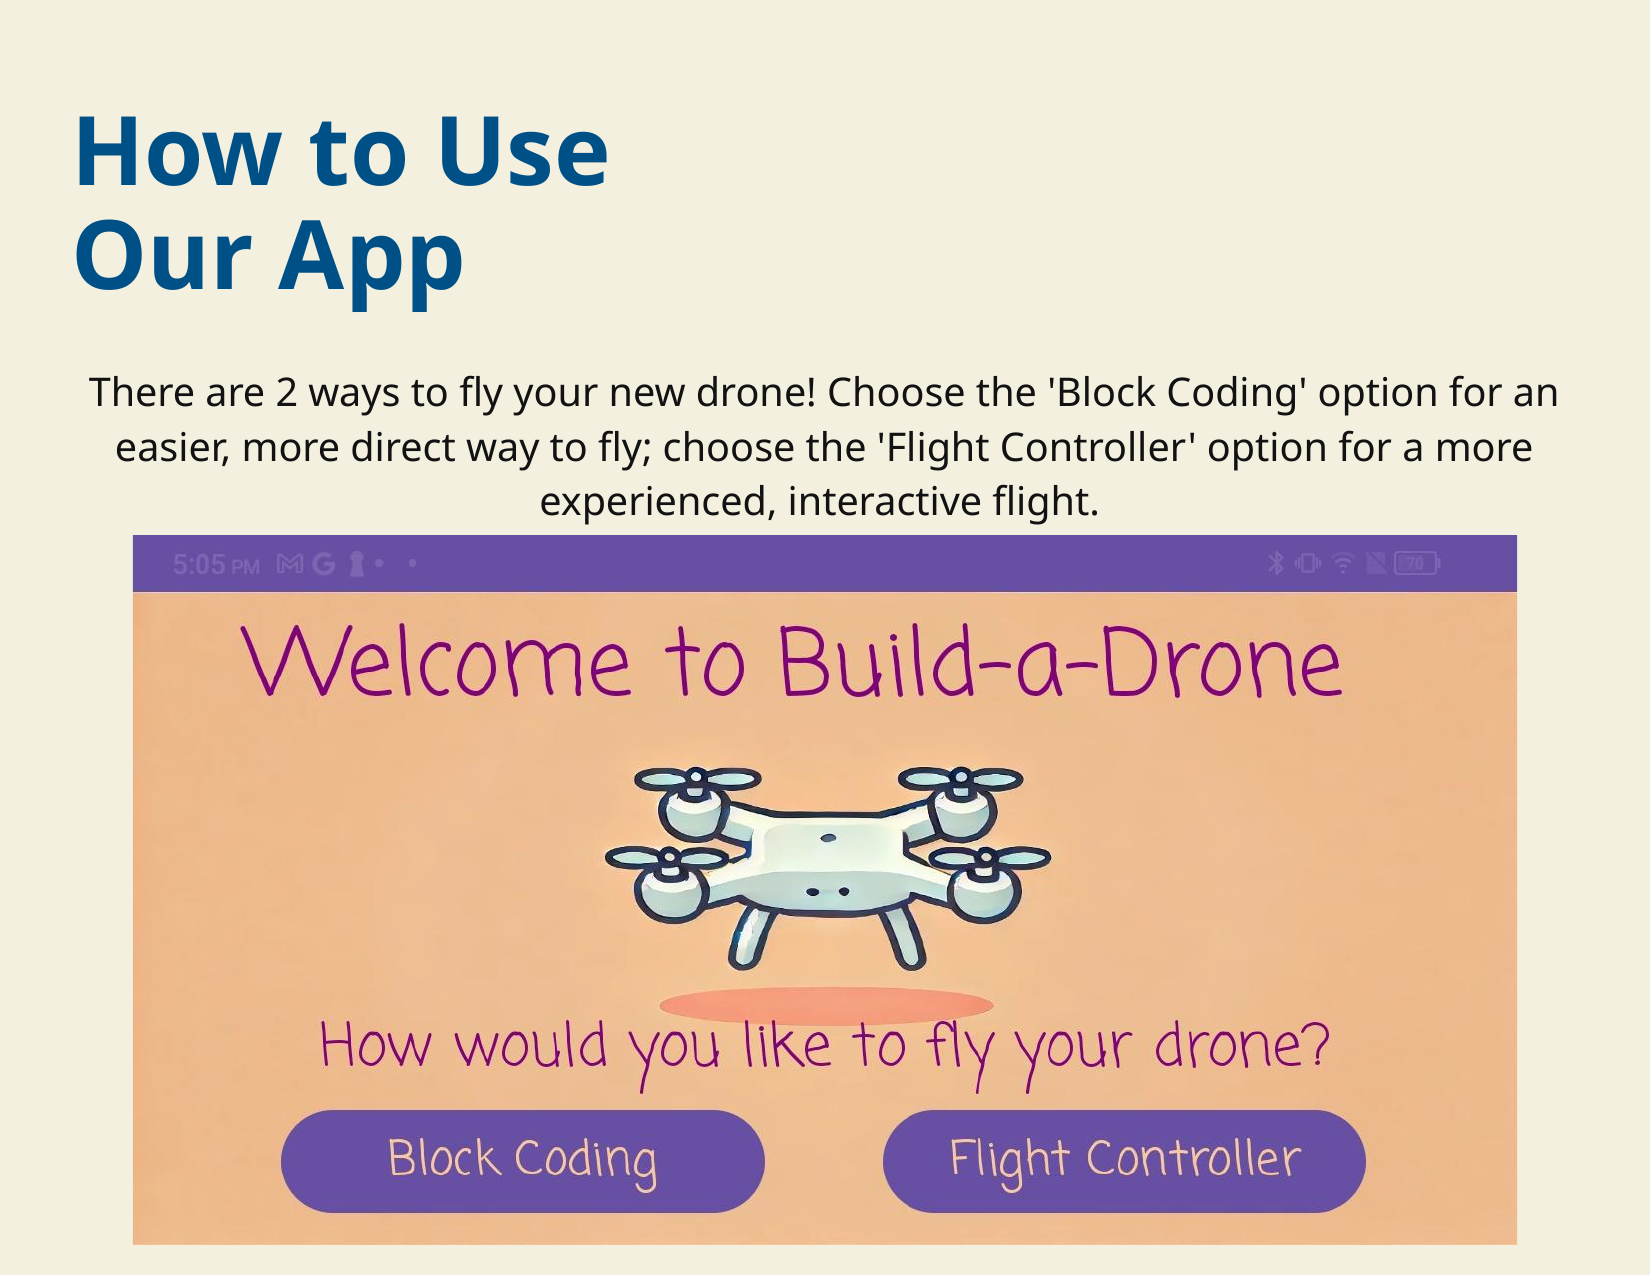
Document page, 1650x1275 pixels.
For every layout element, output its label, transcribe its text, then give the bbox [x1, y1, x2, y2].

title How to Use Our App [56, 137, 809, 326]
list There are 2 ways to fly your new drone! Choose the 'Block Coding' option for an easier, more direct way to fly; choose the 'Flight Controller' option for a more experienced, interactive flight. [42, 345, 1608, 516]
picture [132, 535, 1518, 1246]
